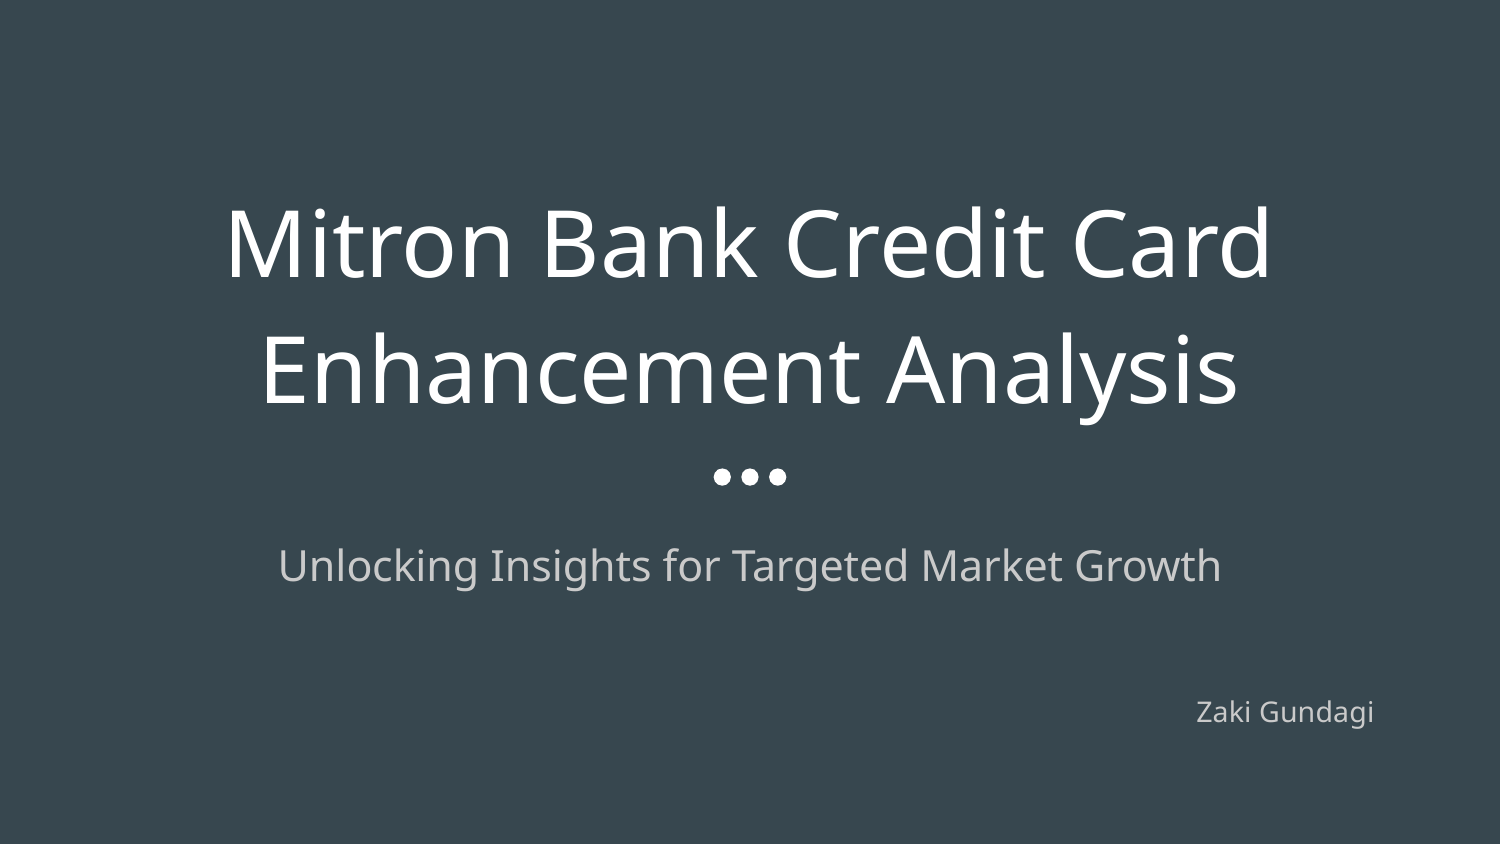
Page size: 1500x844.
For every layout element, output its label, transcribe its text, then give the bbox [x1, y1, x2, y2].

subtitle Unlocking Insights for Targeted Market Growth Zaki Gundagi [110, 520, 1390, 748]
title Mitron Bank Credit Card Enhancement Analysis [110, 162, 1390, 447]
